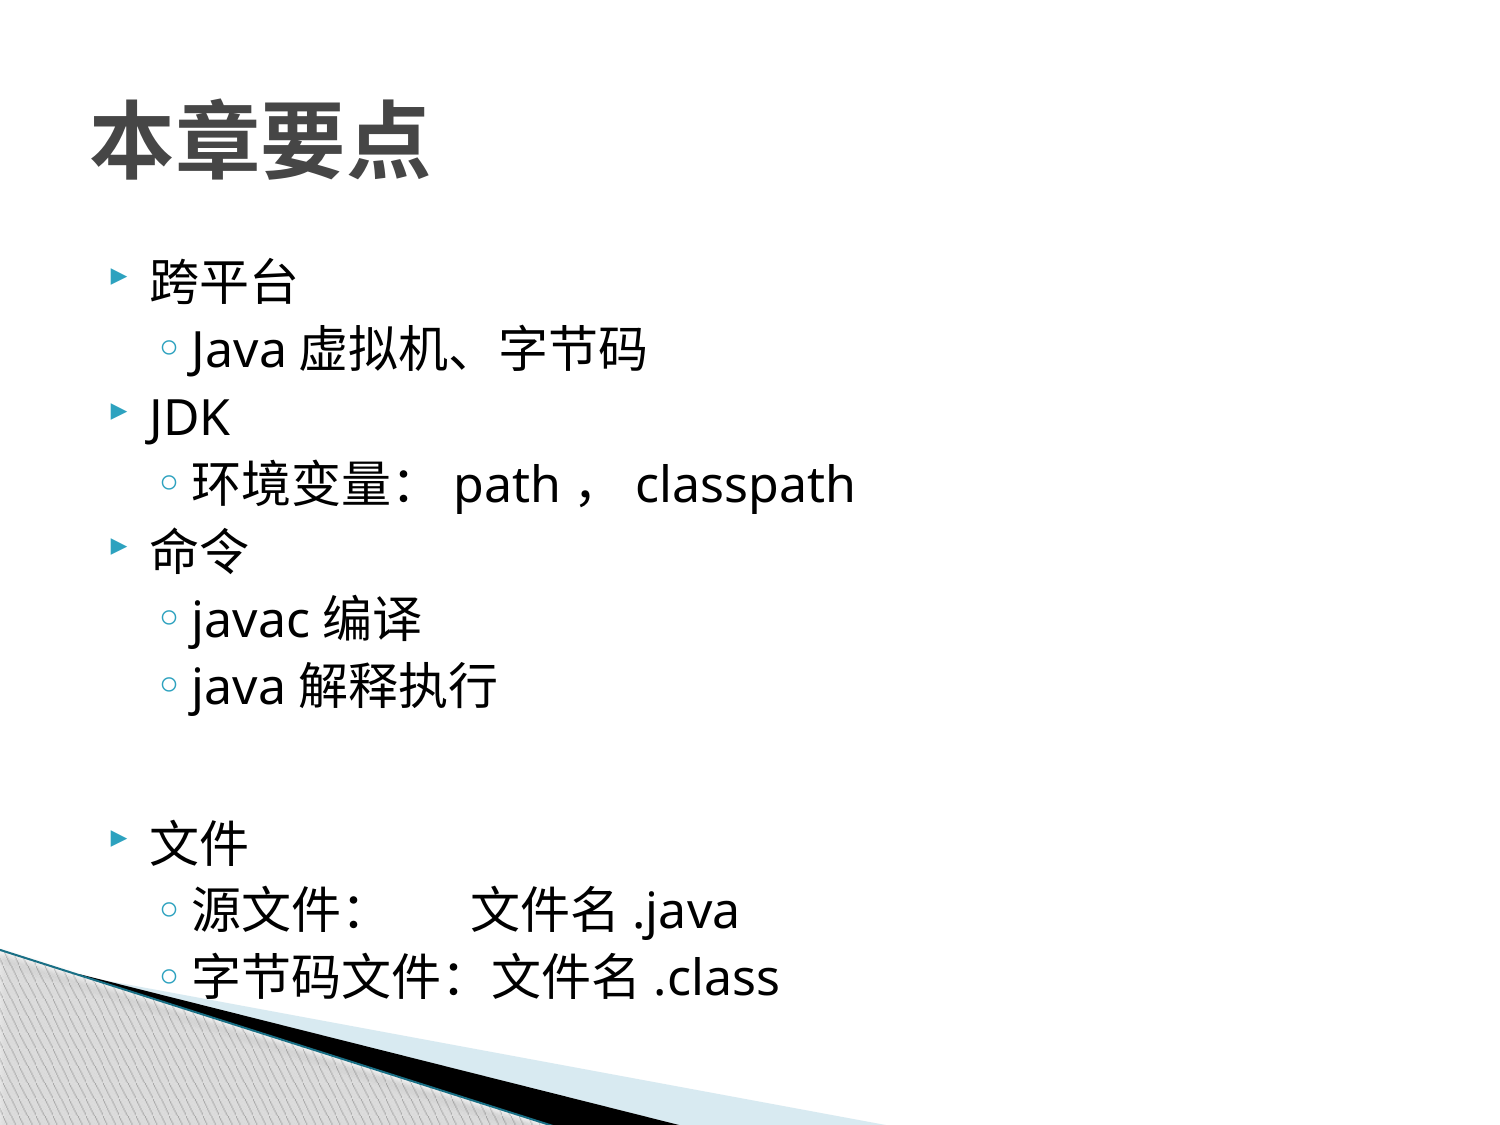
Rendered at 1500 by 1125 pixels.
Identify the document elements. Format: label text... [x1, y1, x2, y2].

list 跨平台 Java虚拟机、字节码 JDK 环境变量：path，classpath 命令 javac编译 java解释执行 文件 源文件： 文件名.java 字节码文件：文件名.class [75, 242, 1425, 986]
title 本章要点 [75, 45, 1425, 233]
